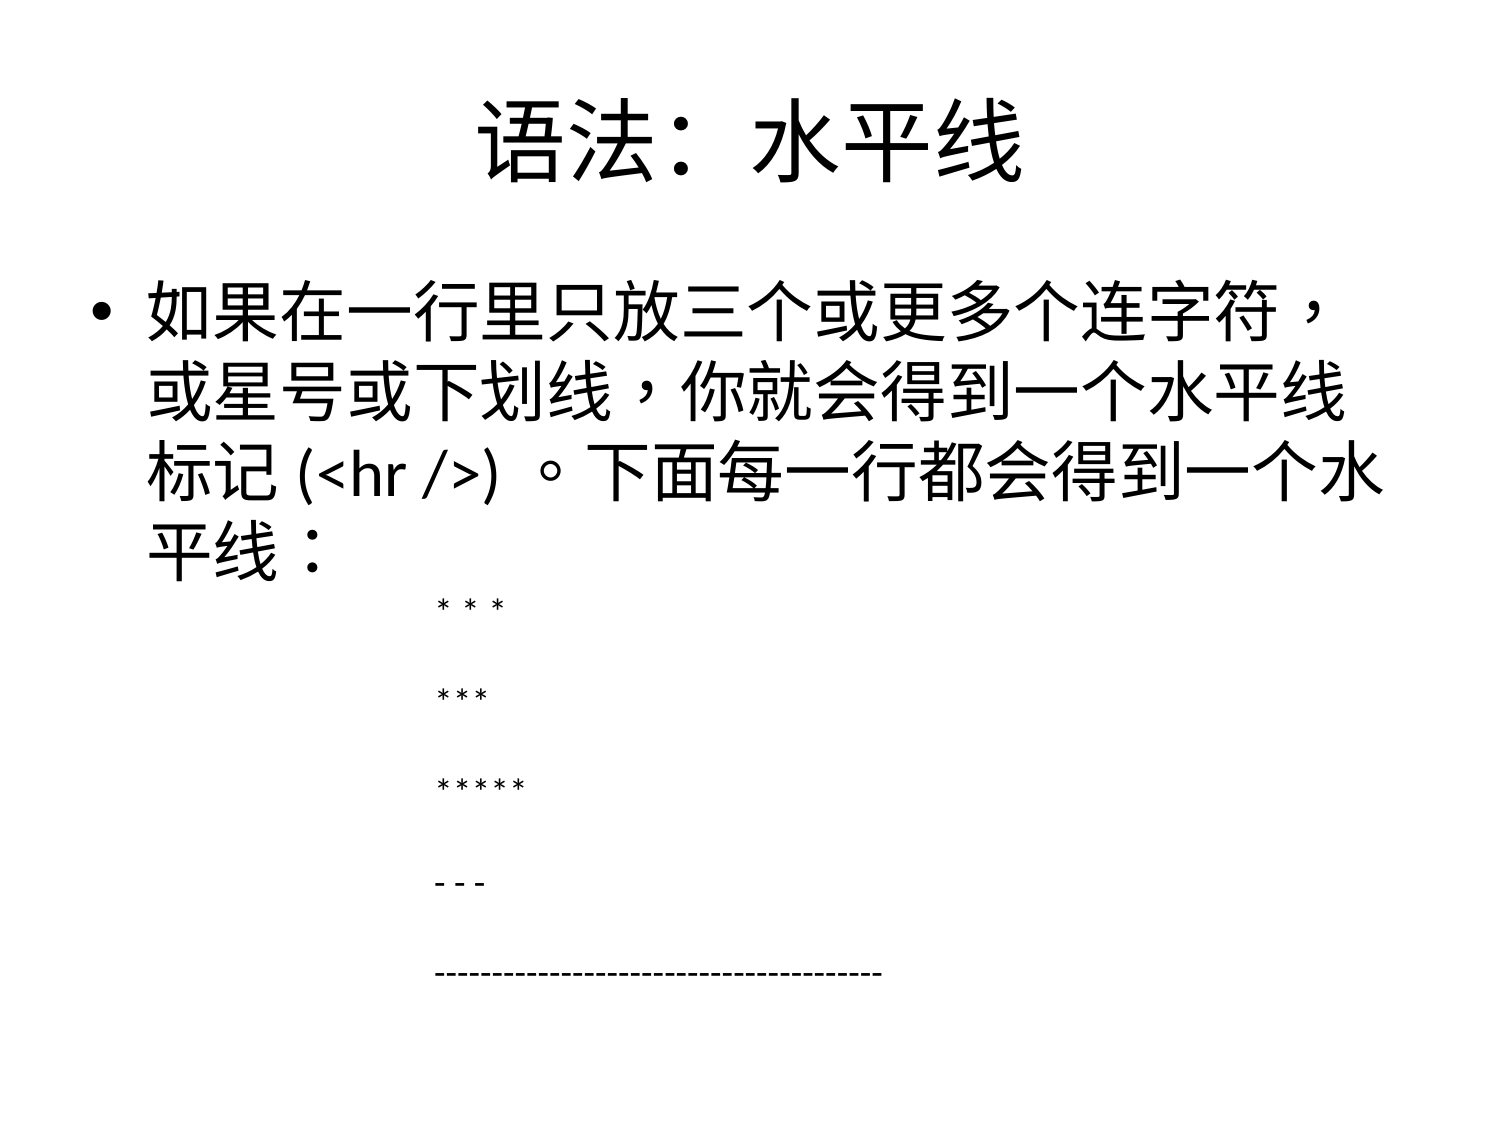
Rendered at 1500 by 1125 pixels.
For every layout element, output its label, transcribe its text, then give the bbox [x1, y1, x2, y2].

title 语法：水平线 [75, 45, 1425, 233]
list 如果在一行里只放三个或更多个连字符，或星号或下划线，你就会得到一个水平线标记(<hr />)。下面每一行都会得到一个水平线： [75, 262, 1425, 1005]
text_box * * * *** ***** - - - --------------------------------------- [419, 580, 1339, 1001]
